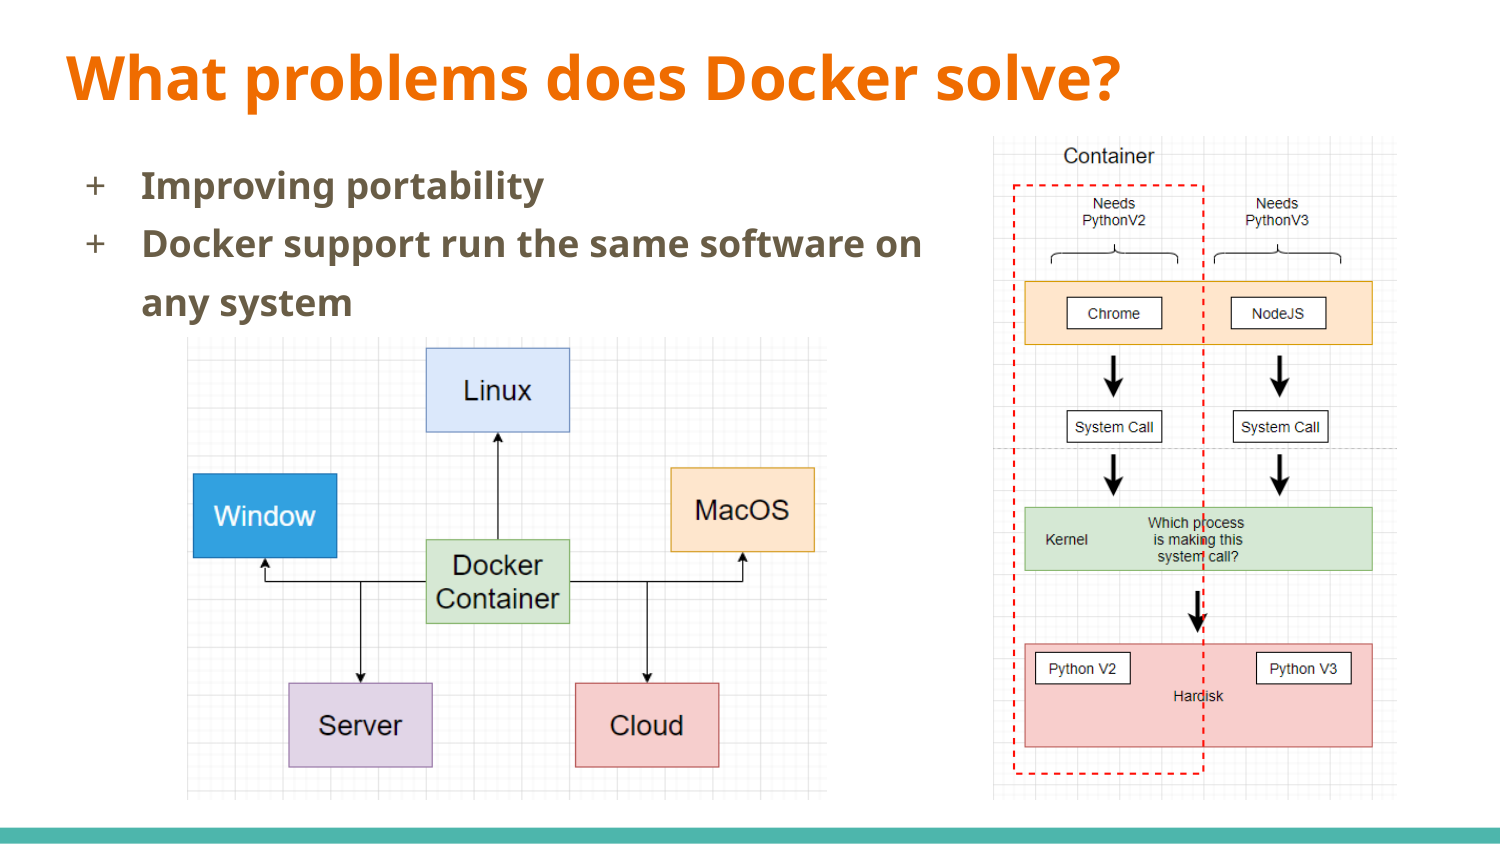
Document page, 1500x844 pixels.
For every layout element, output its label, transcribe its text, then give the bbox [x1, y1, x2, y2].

list Improving portability Docker support run the same software on any system [51, 136, 963, 750]
picture [186, 337, 827, 800]
picture [993, 136, 1397, 800]
title What problems does Docker solve? [51, 20, 1449, 137]
